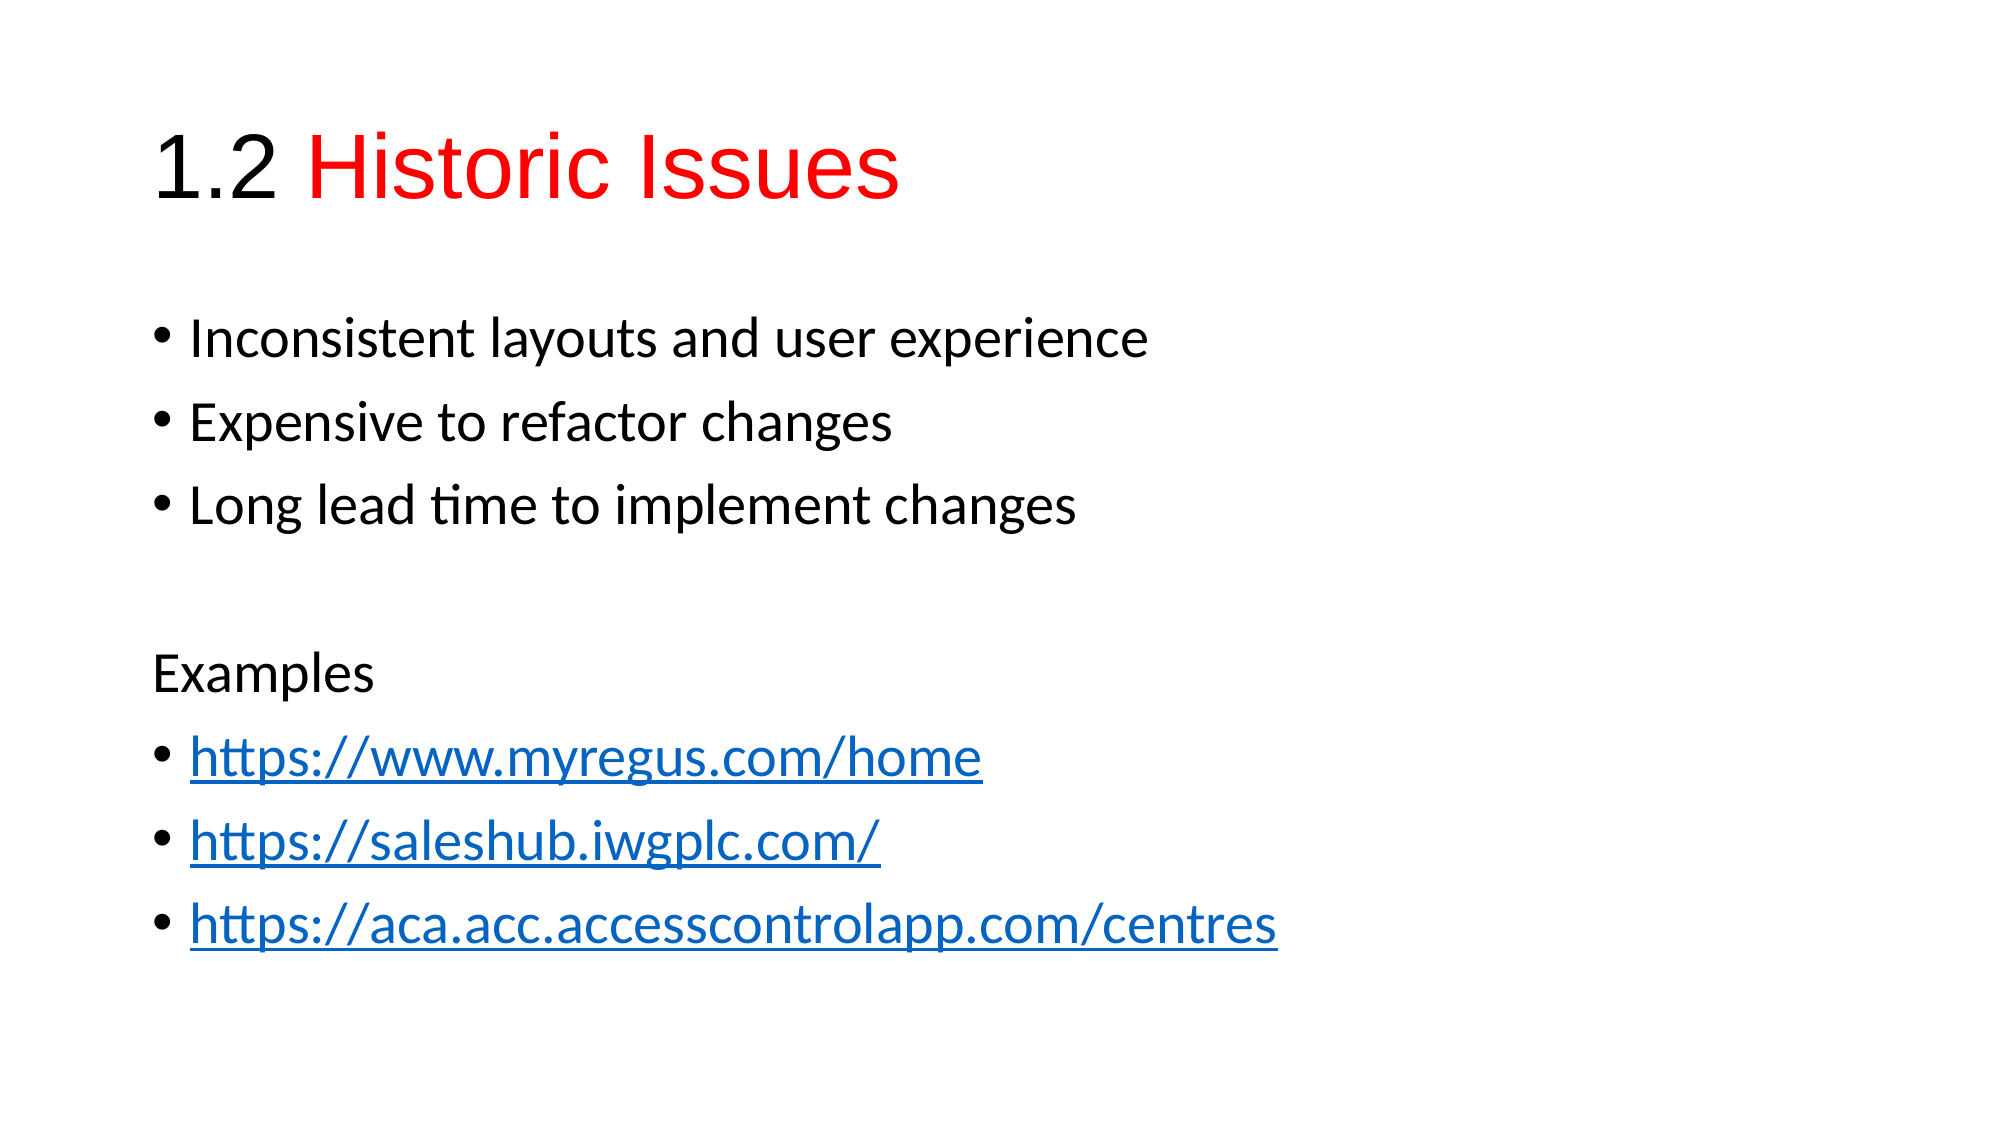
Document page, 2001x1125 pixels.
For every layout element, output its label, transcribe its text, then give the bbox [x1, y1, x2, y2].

title 1.2 Historic Issues [137, 59, 1863, 278]
list Inconsistent layouts and user experience Expensive to refactor changes Long lead time to implement changes Examples https://www.myregus.com/home https://saleshub.iwgplc.com/ https://aca.acc.accesscontrolapp.com/centres [137, 299, 1863, 1014]
